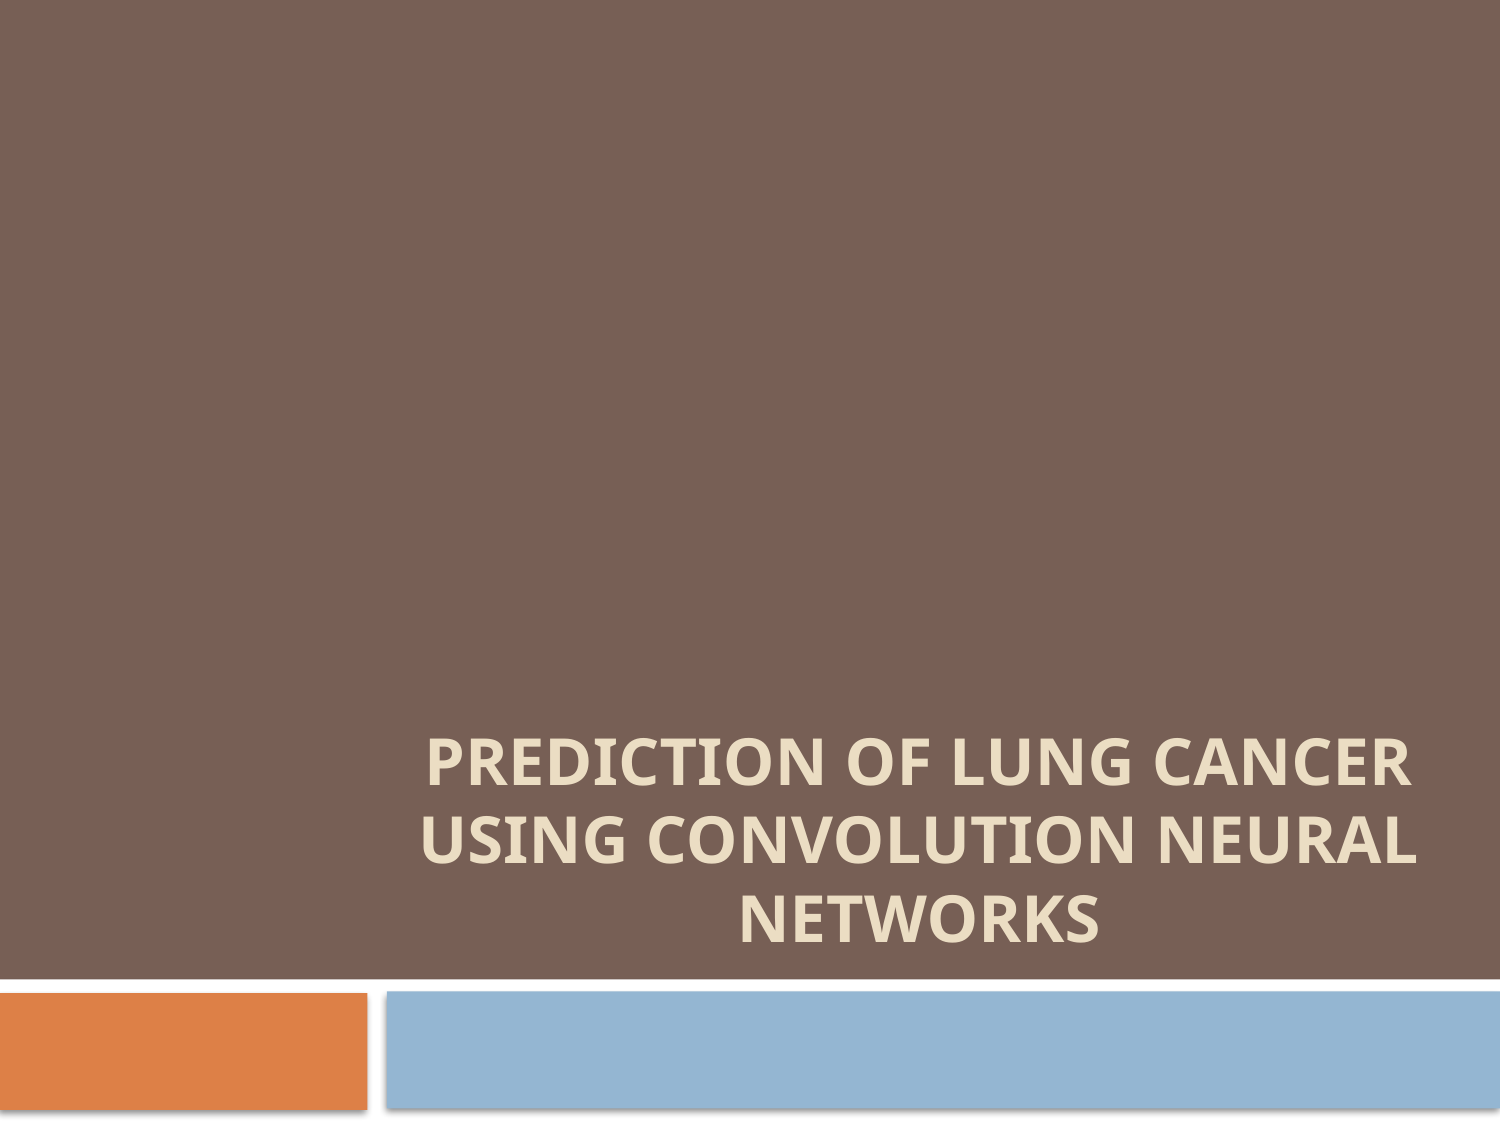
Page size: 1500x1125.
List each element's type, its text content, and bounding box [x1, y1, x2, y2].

title Prediction of Lung Cancer using Convolution Neural Networks [387, 662, 1450, 963]
